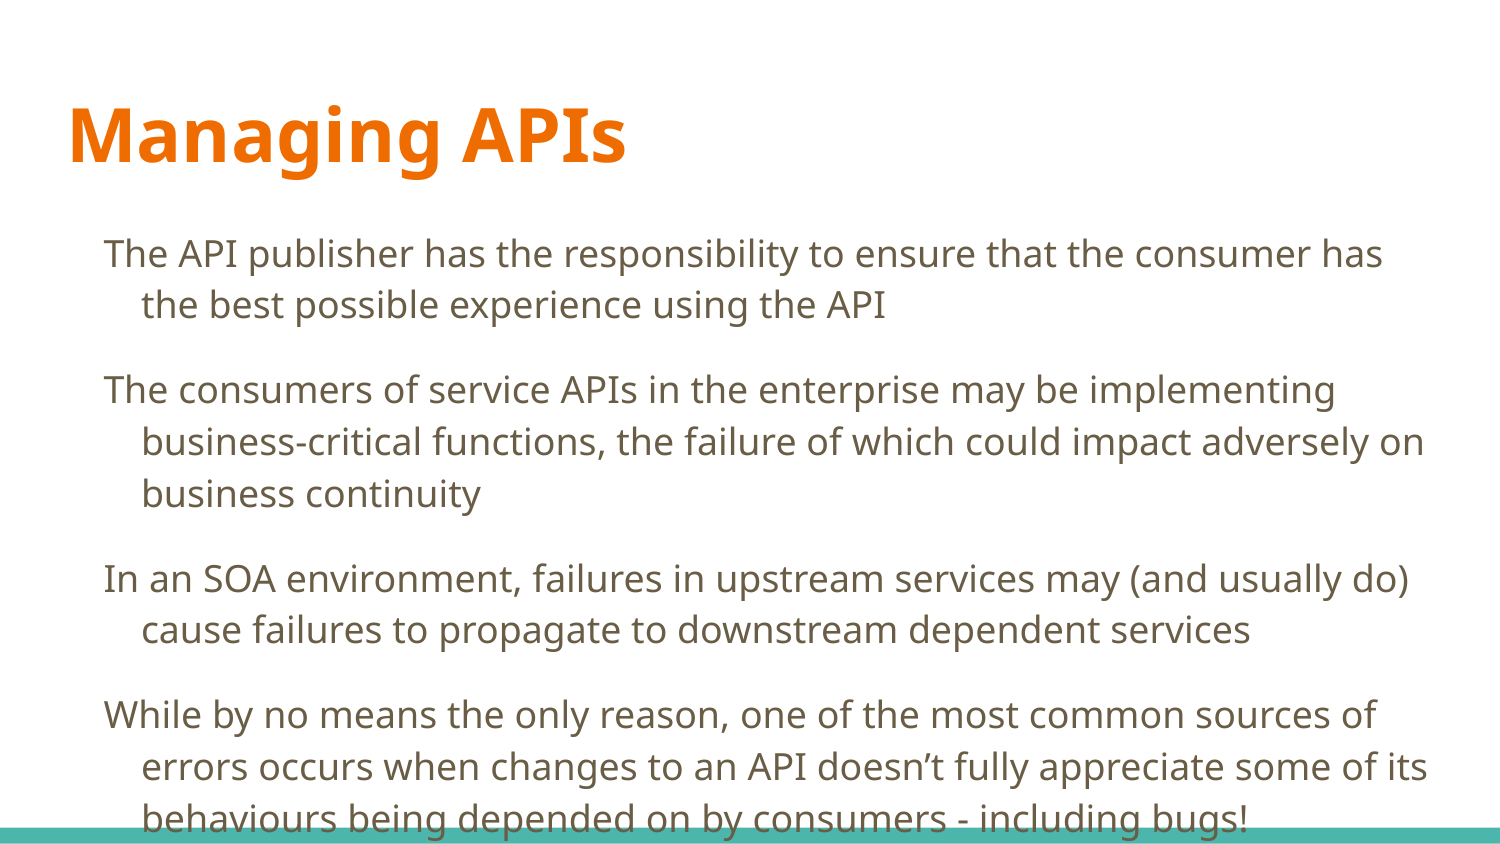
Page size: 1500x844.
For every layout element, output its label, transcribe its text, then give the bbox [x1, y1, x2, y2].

title Managing APIs [51, 72, 1449, 189]
list The API publisher has the responsibility to ensure that the consumer has the best possible experience using the API The consumers of service APIs in the enterprise may be implementing business-critical functions, the failure of which could impact adversely on business continuity In an SOA environment, failures in upstream services may (and usually do) cause failures to propagate to downstream dependent services While by no means the only reason, one of the most common sources of errors occurs when changes to an API doesn’t fully appreciate some of its behaviours being depended on by consumers - including bugs! [51, 207, 1449, 750]
